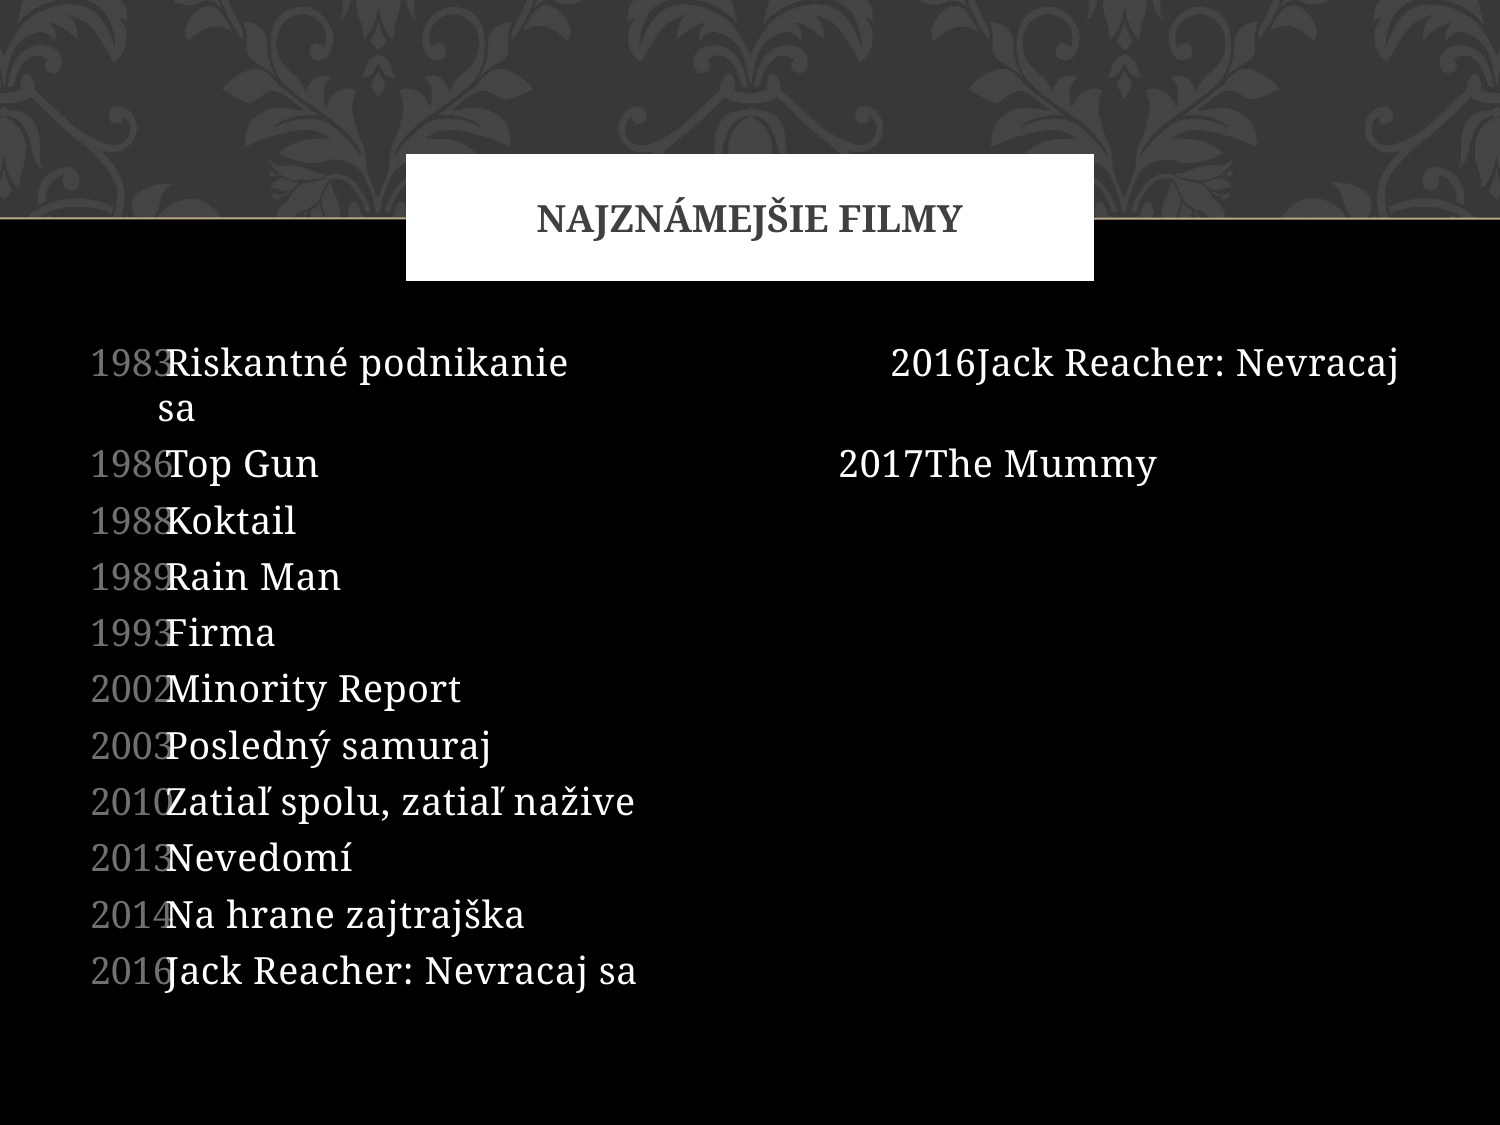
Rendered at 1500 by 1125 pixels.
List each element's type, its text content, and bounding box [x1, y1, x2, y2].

list Riskantné podnikanie 2016Jack Reacher: Nevracaj sa Top Gun 2017The Mummy Koktail Rain Man Firma Minority Report Posledný samuraj Zatiaľ spolu, zatiaľ nažive Nevedomí Na hrane zajtrajška Jack Reacher: Nevracaj sa [75, 331, 1425, 1000]
title Najznámejšie Filmy [406, 154, 1094, 281]
